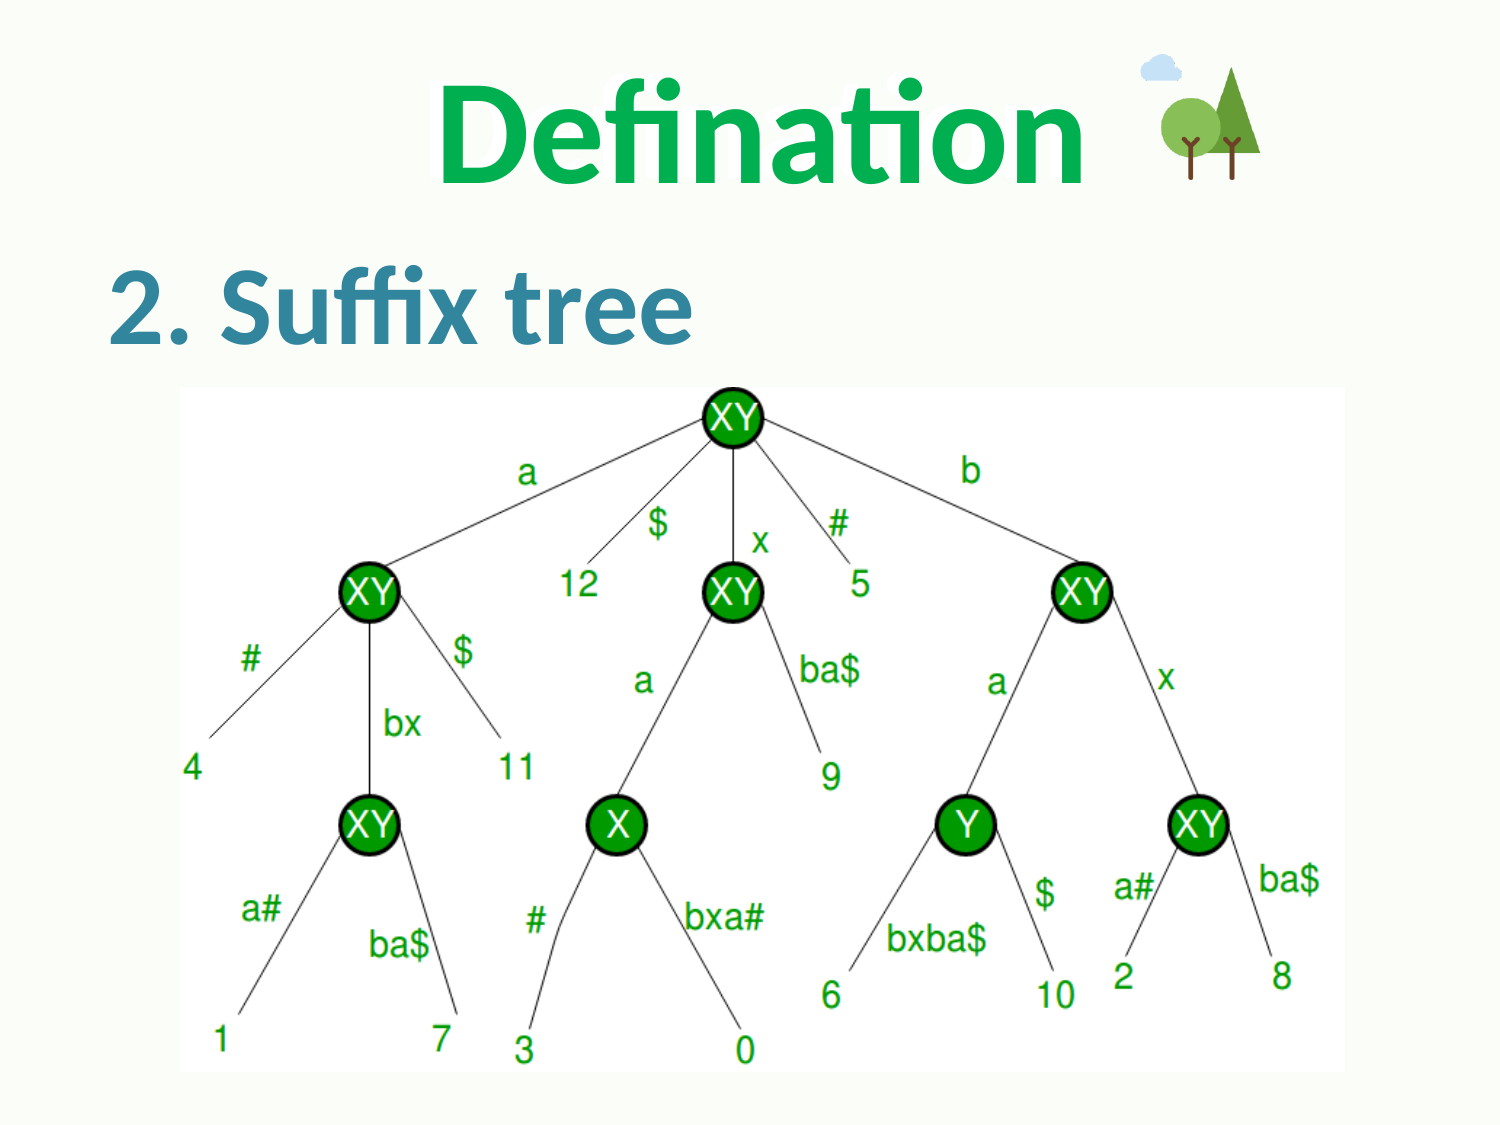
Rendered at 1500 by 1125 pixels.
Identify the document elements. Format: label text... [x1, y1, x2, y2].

text_box Defination [87, 29, 1438, 218]
title Defination [75, 24, 1425, 213]
picture [1137, 54, 1263, 181]
picture [180, 387, 1345, 1072]
text_box 2. Suffix tree [92, 224, 712, 375]
